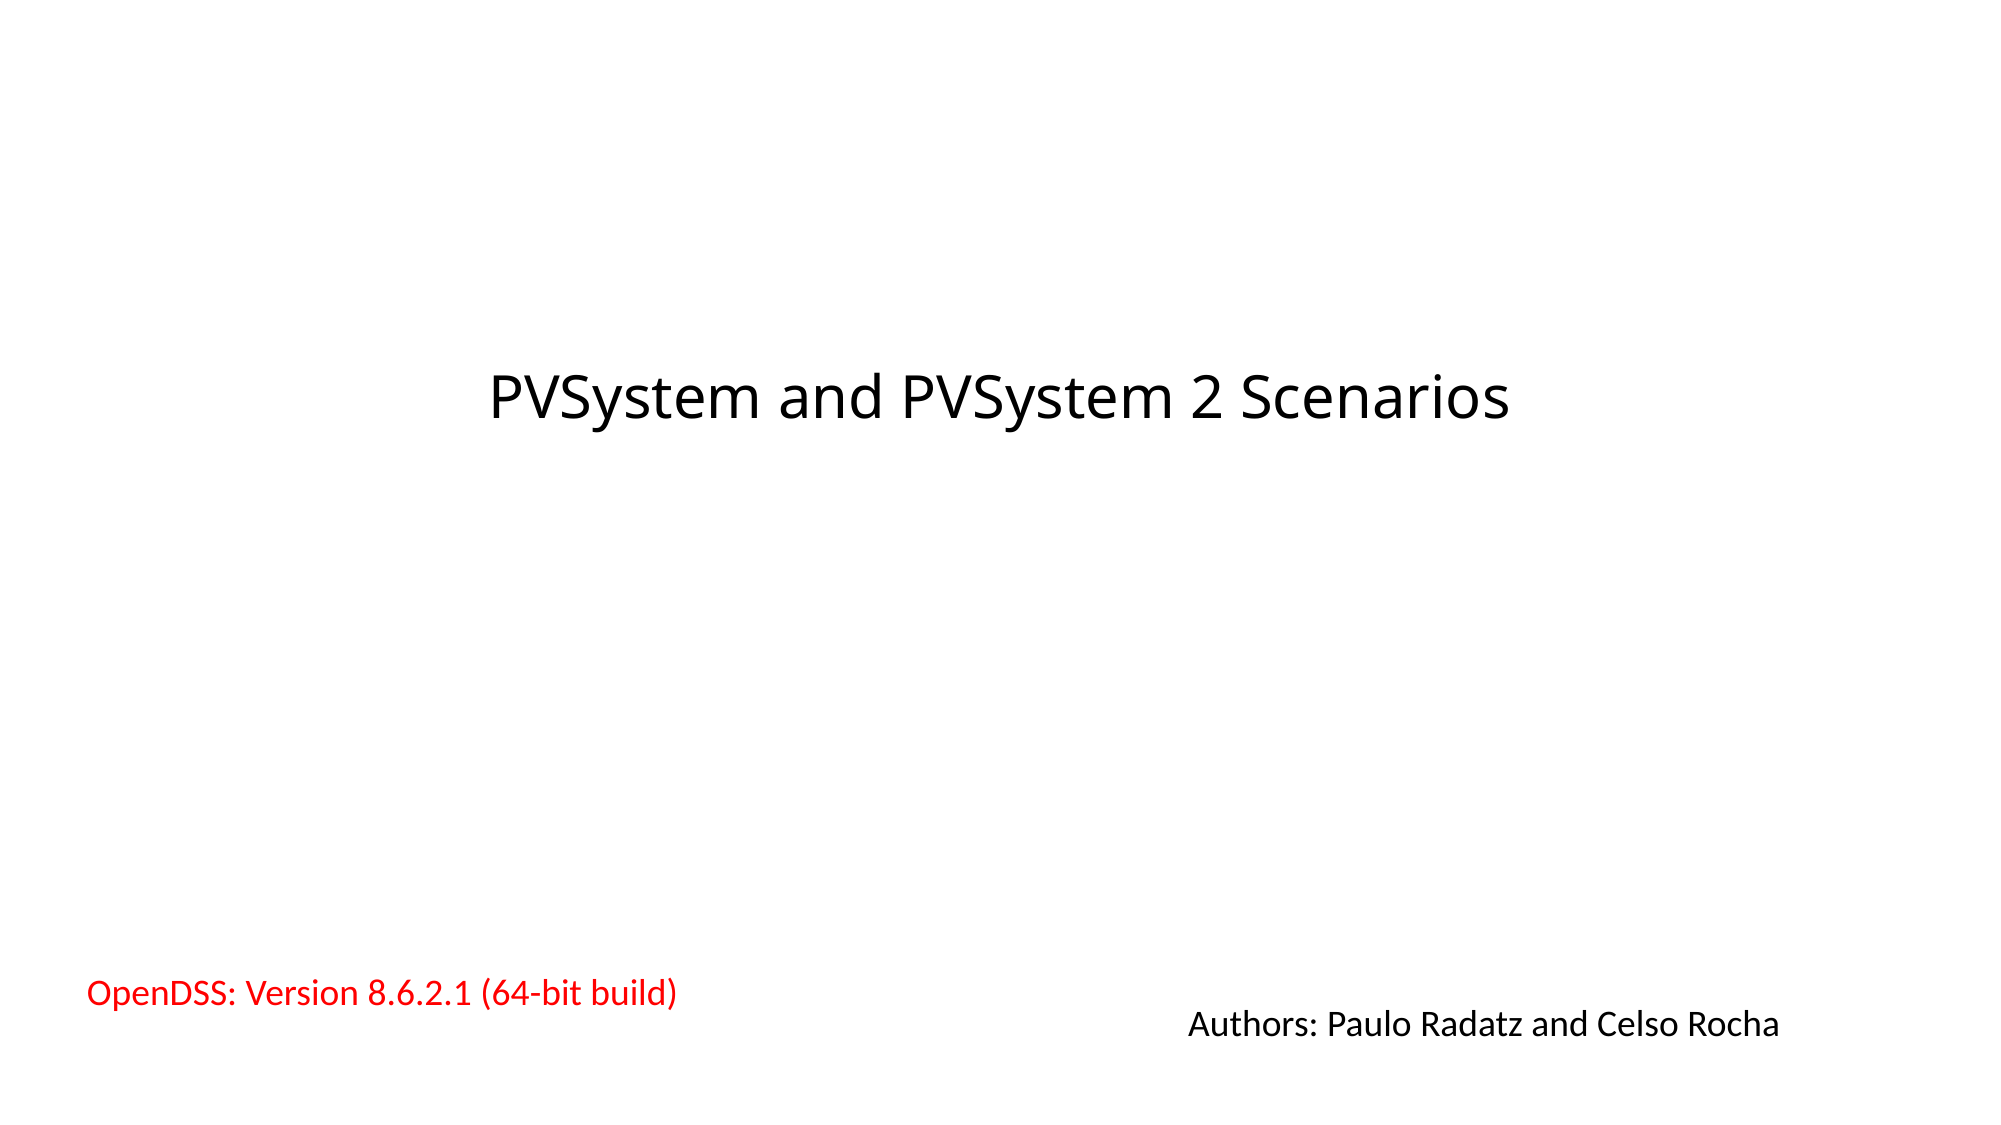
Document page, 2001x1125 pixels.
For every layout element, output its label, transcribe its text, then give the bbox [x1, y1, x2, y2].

text_box Authors: Paulo Radatz and Celso Rocha [1173, 991, 1796, 1051]
text_box OpenDSS: Version 8.6.2.1 (64-bit build) [72, 960, 1326, 1021]
title PVSystem and PVSystem 2 Scenarios [137, 358, 1863, 576]
